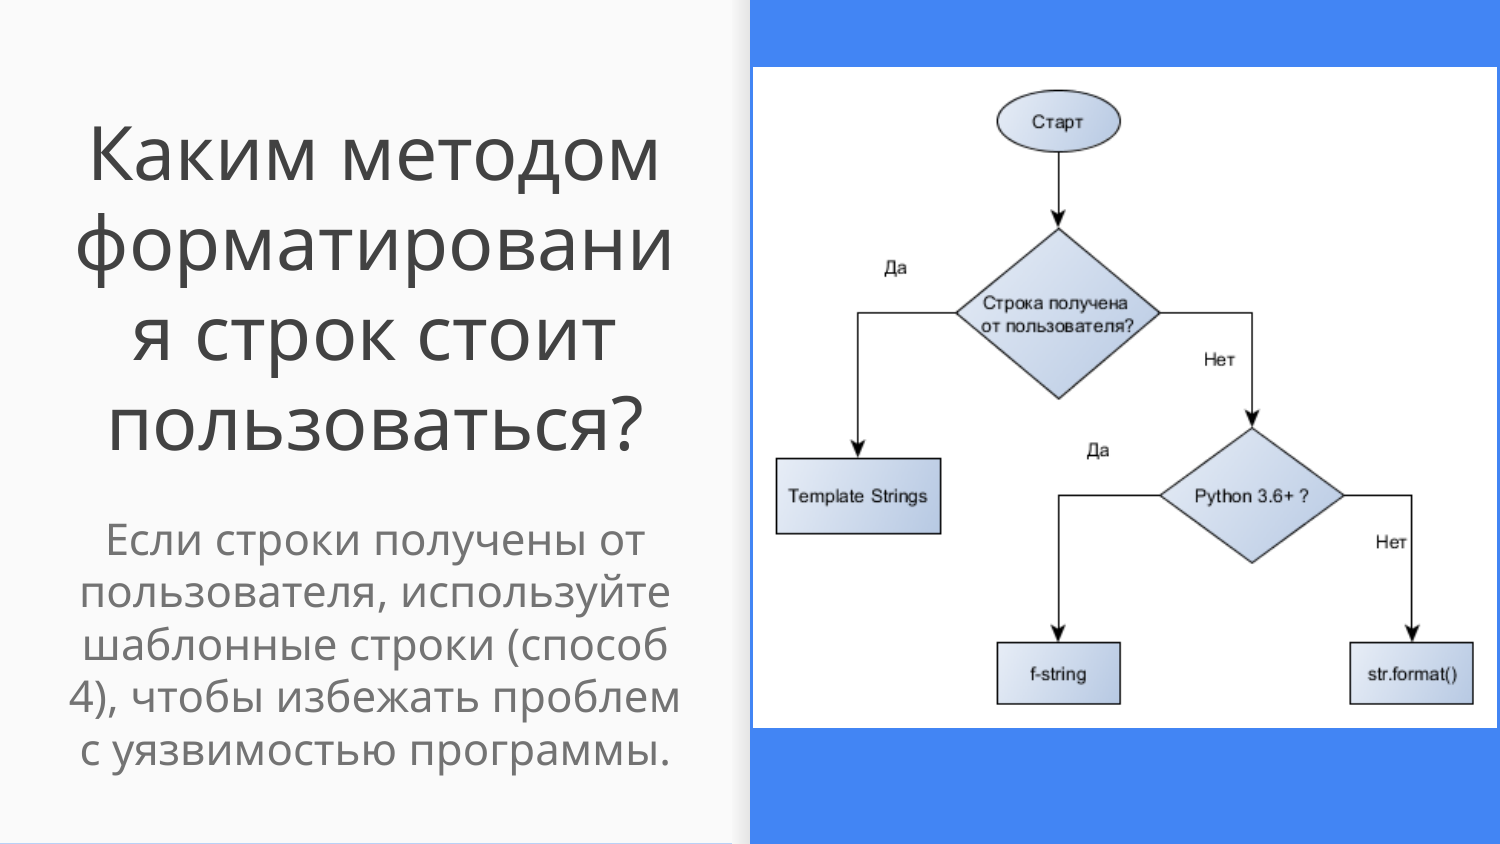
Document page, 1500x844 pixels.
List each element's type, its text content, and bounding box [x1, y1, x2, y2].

picture [753, 67, 1498, 728]
title Каким методом форматирования строк стоит пользоваться? [43, 67, 708, 481]
subtitle Если строки получены от пользователя, используйте шаблонные строки (способ 4), чтобы избежать проблем с уязвимостью программы. [43, 496, 708, 802]
